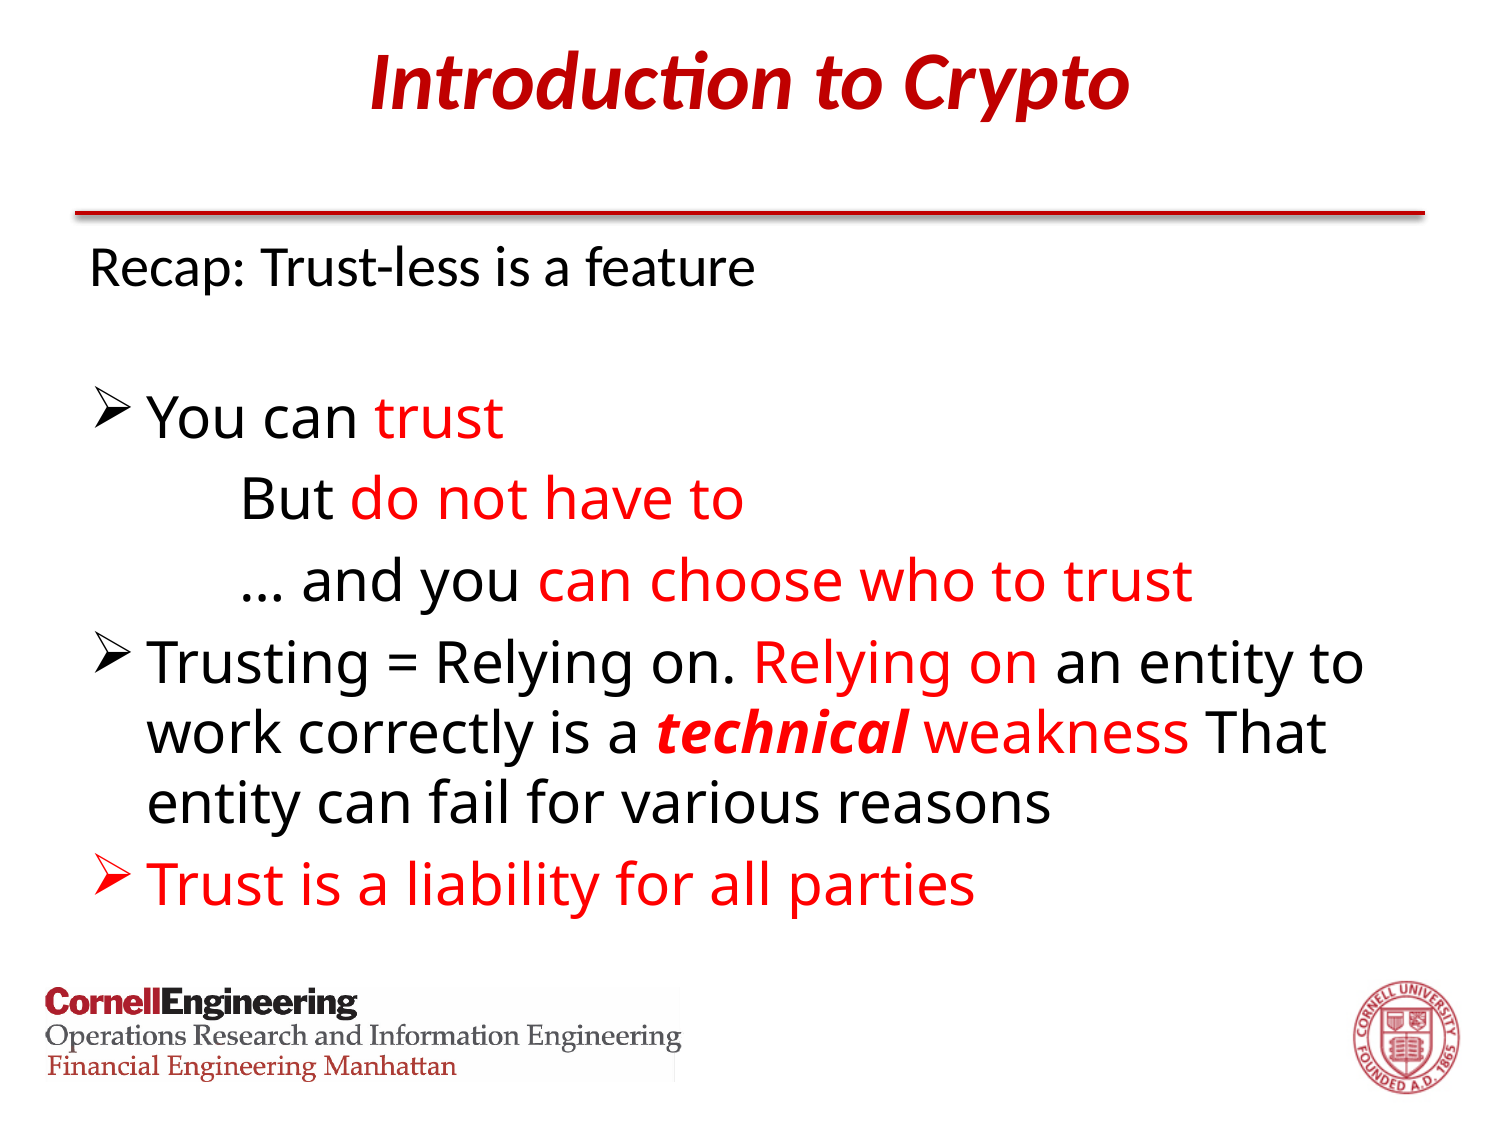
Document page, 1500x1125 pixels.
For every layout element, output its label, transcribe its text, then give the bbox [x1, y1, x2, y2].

list Recap: Trust-less is a feature You can trust But do not have to … and you can choose who to trust Trusting = Relying on. Relying on an entity to work correctly is a technical weakness That entity can fail for various reasons Trust is a liability for all parties [75, 221, 1425, 972]
picture [45, 987, 828, 1082]
title Introduction to Crypto [75, 18, 1425, 207]
picture [1320, 944, 1493, 1125]
